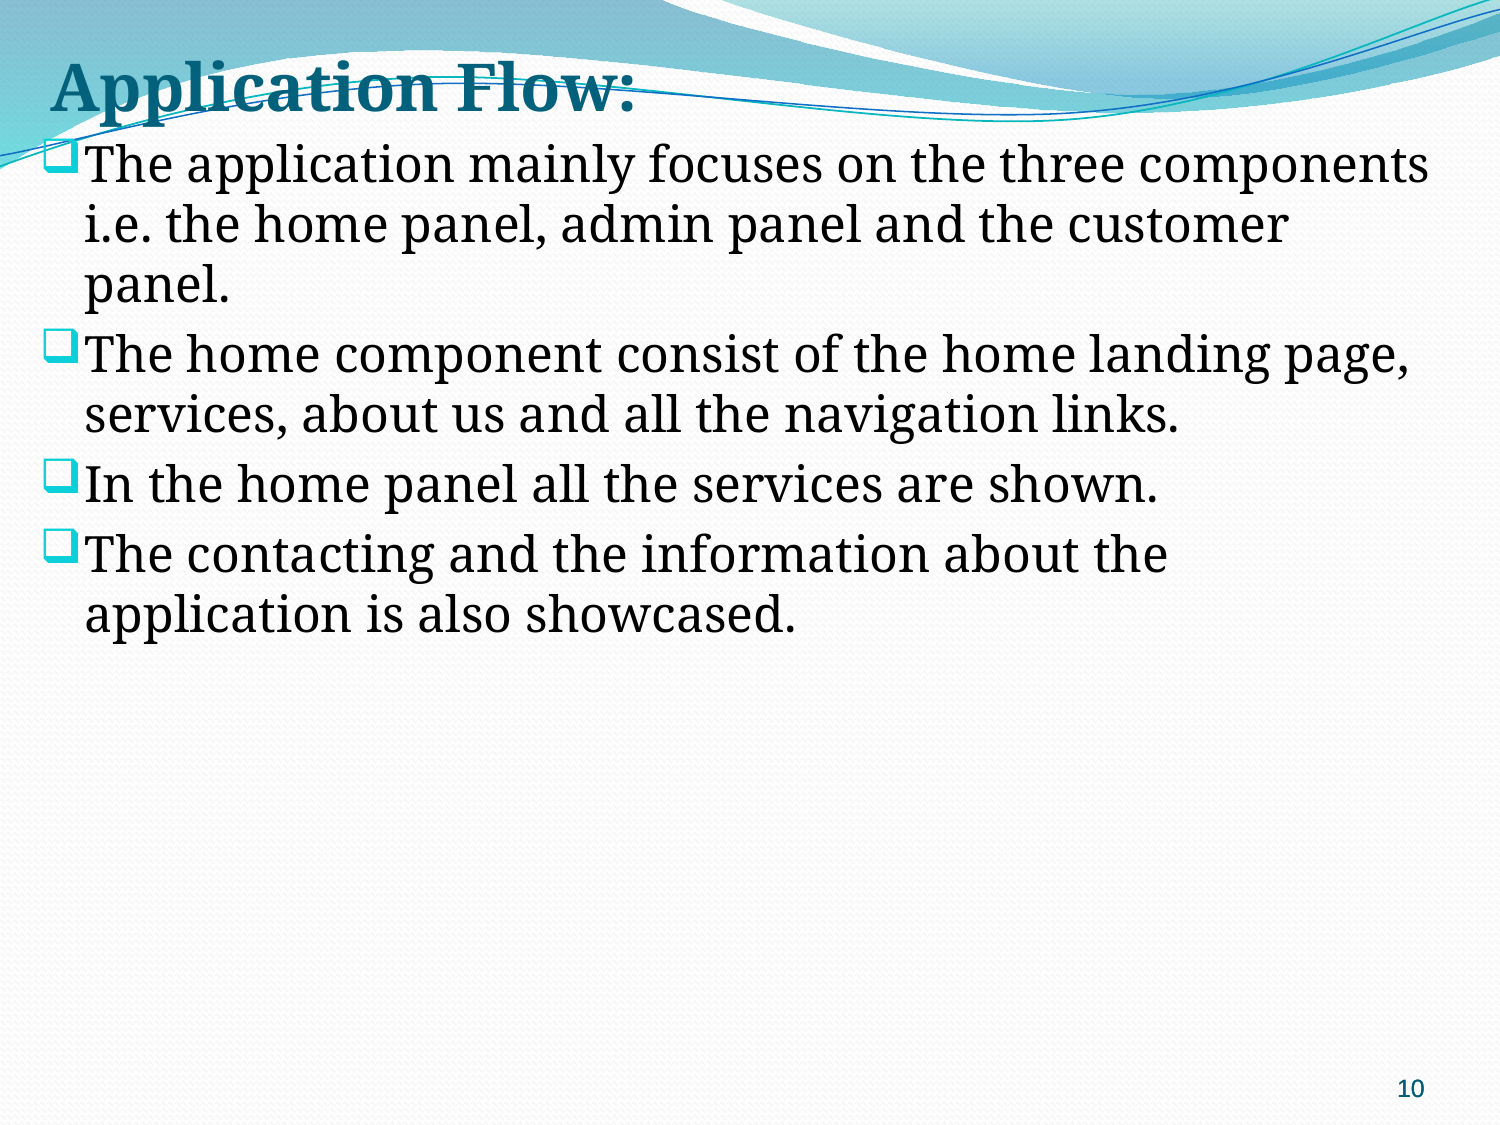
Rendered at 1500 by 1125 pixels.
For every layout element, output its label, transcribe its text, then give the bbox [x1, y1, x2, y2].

list The application mainly focuses on the three components i.e. the home panel, admin panel and the customer panel. The home component consist of the home landing page, services, about us and all the navigation links. In the home panel all the services are shown. The contacting and the information about the application is also showcased. [24, 124, 1463, 1076]
title Application Flow: [49, 37, 1401, 124]
text_box 10 [1299, 1042, 1425, 1103]
